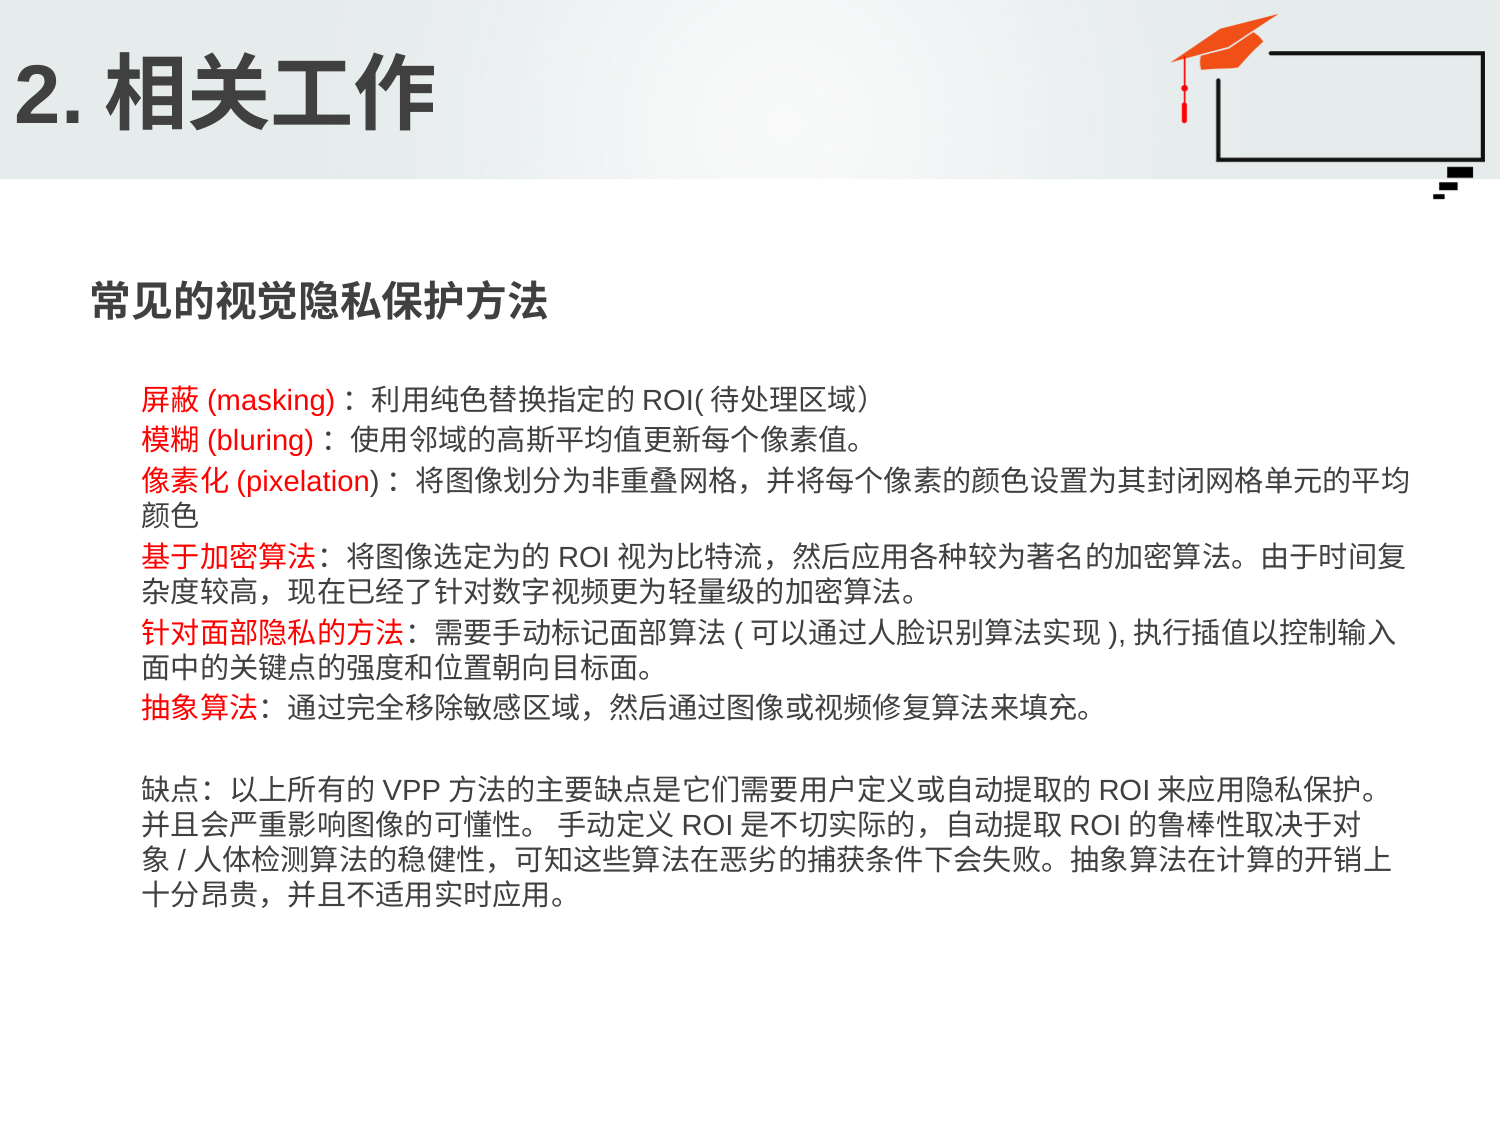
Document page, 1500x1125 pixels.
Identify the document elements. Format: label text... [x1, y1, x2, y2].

list 常见的视觉隐私保护方法 [75, 262, 1425, 339]
picture [0, 179, 1500, 1125]
title 2.相关工作 [0, 2, 1500, 179]
list 屏蔽(masking)：利用纯色替换指定的ROI(待处理区域） 模糊(bluring)：使用邻域的高斯平均值更新每个像素值。 像素化(pixelation)：将图像划分为非重叠网格，并将每个像素的颜色设置为其封闭网格单元的平均颜色 基于加密算法：将图像选定为的ROI视为比特流，然后应用各种较为著名的加密算法。由于时间复杂度较高，现在已经了针对数字视频更为轻量级的加密算法。 针对面部隐私的方法：需要手动标记面部算法(可以通过人脸识别算法实现),执行插值以控制输入面中的关键点的强度和位置朝向目标面。 抽象算法：通过完全移除敏感区域，然后通过图像或视频修复算法来填充。 缺点：以上所有的VPP方法的主要缺点是它们需要用户定义或自动提取的ROI来应用隐私保护。并且会严重影响图像的可懂性。 手动定义ROI是不切实际的，自动提取ROI的鲁棒性取决于对象/人体检测算法的稳健性，可知这些算法在恶劣的捕获条件下会失败。抽象算法在计算的开销上十分昂贵，并且不适用实时应用。 [76, 373, 1427, 1083]
